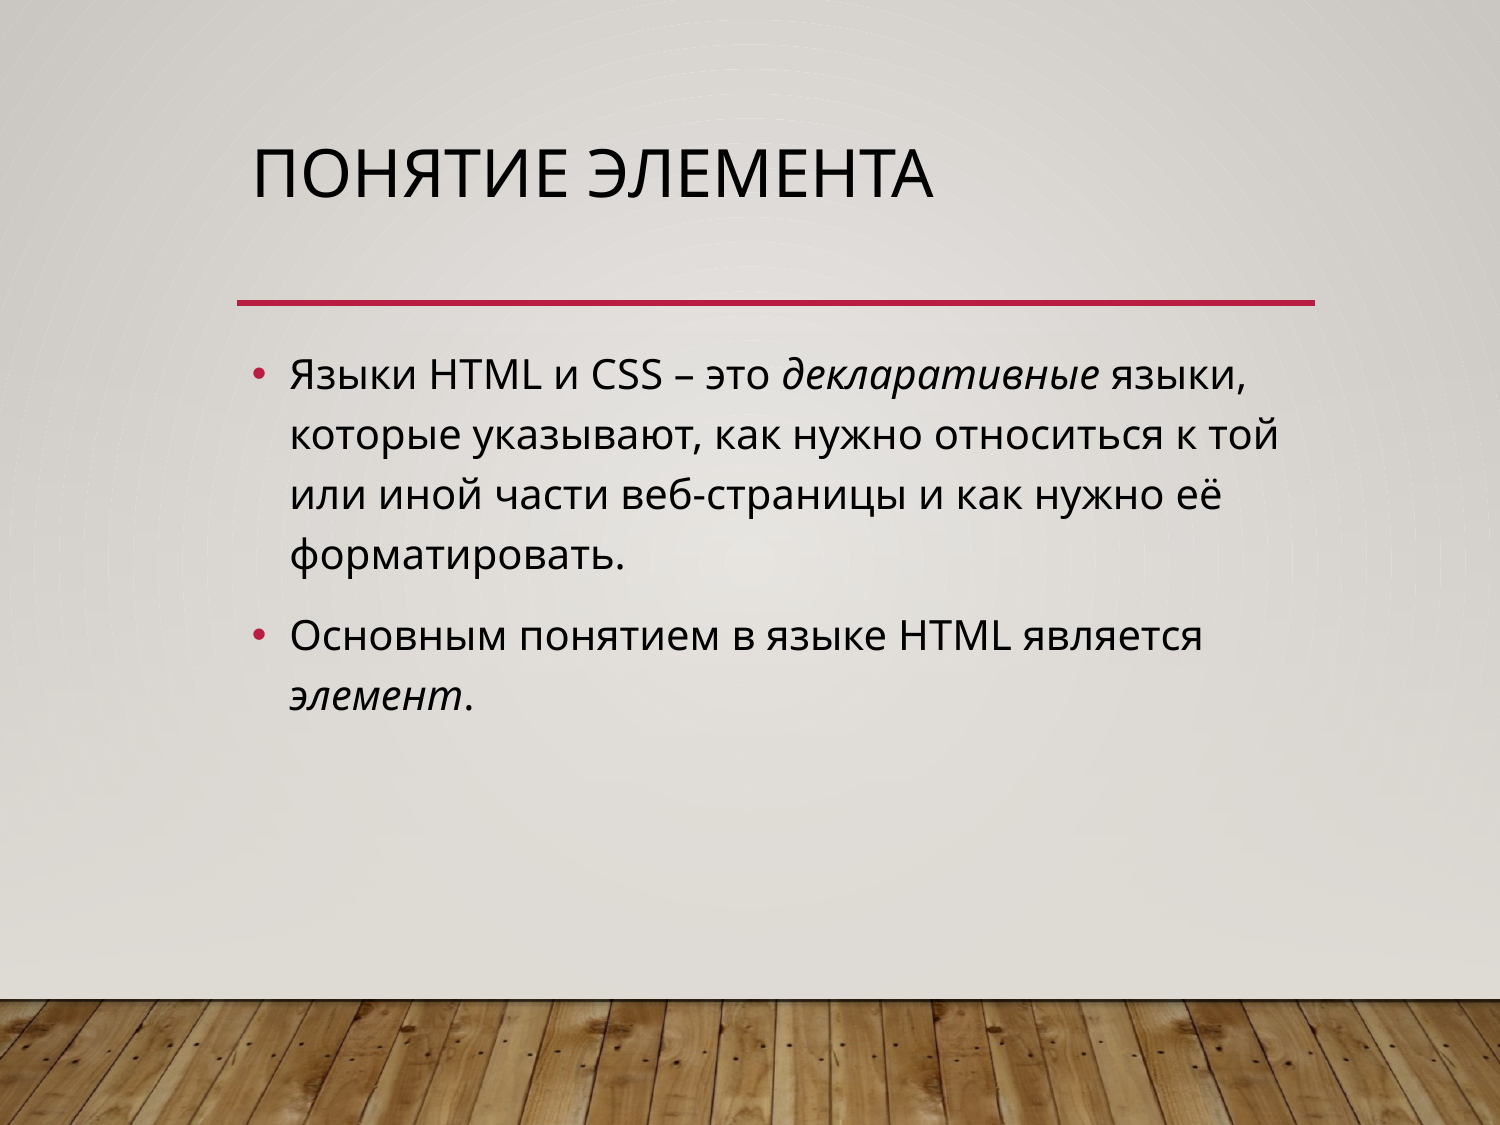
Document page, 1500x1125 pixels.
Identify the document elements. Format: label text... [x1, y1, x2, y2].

title Понятие элемента [236, 131, 1315, 305]
picture [0, 999, 1500, 1125]
list Языки HTML и CSS – это декларативные языки, которые указывают, как нужно относиться к той или иной части веб-страницы и как нужно её форматировать. Основным понятием в языке HTML является элемент. [236, 330, 1315, 897]
